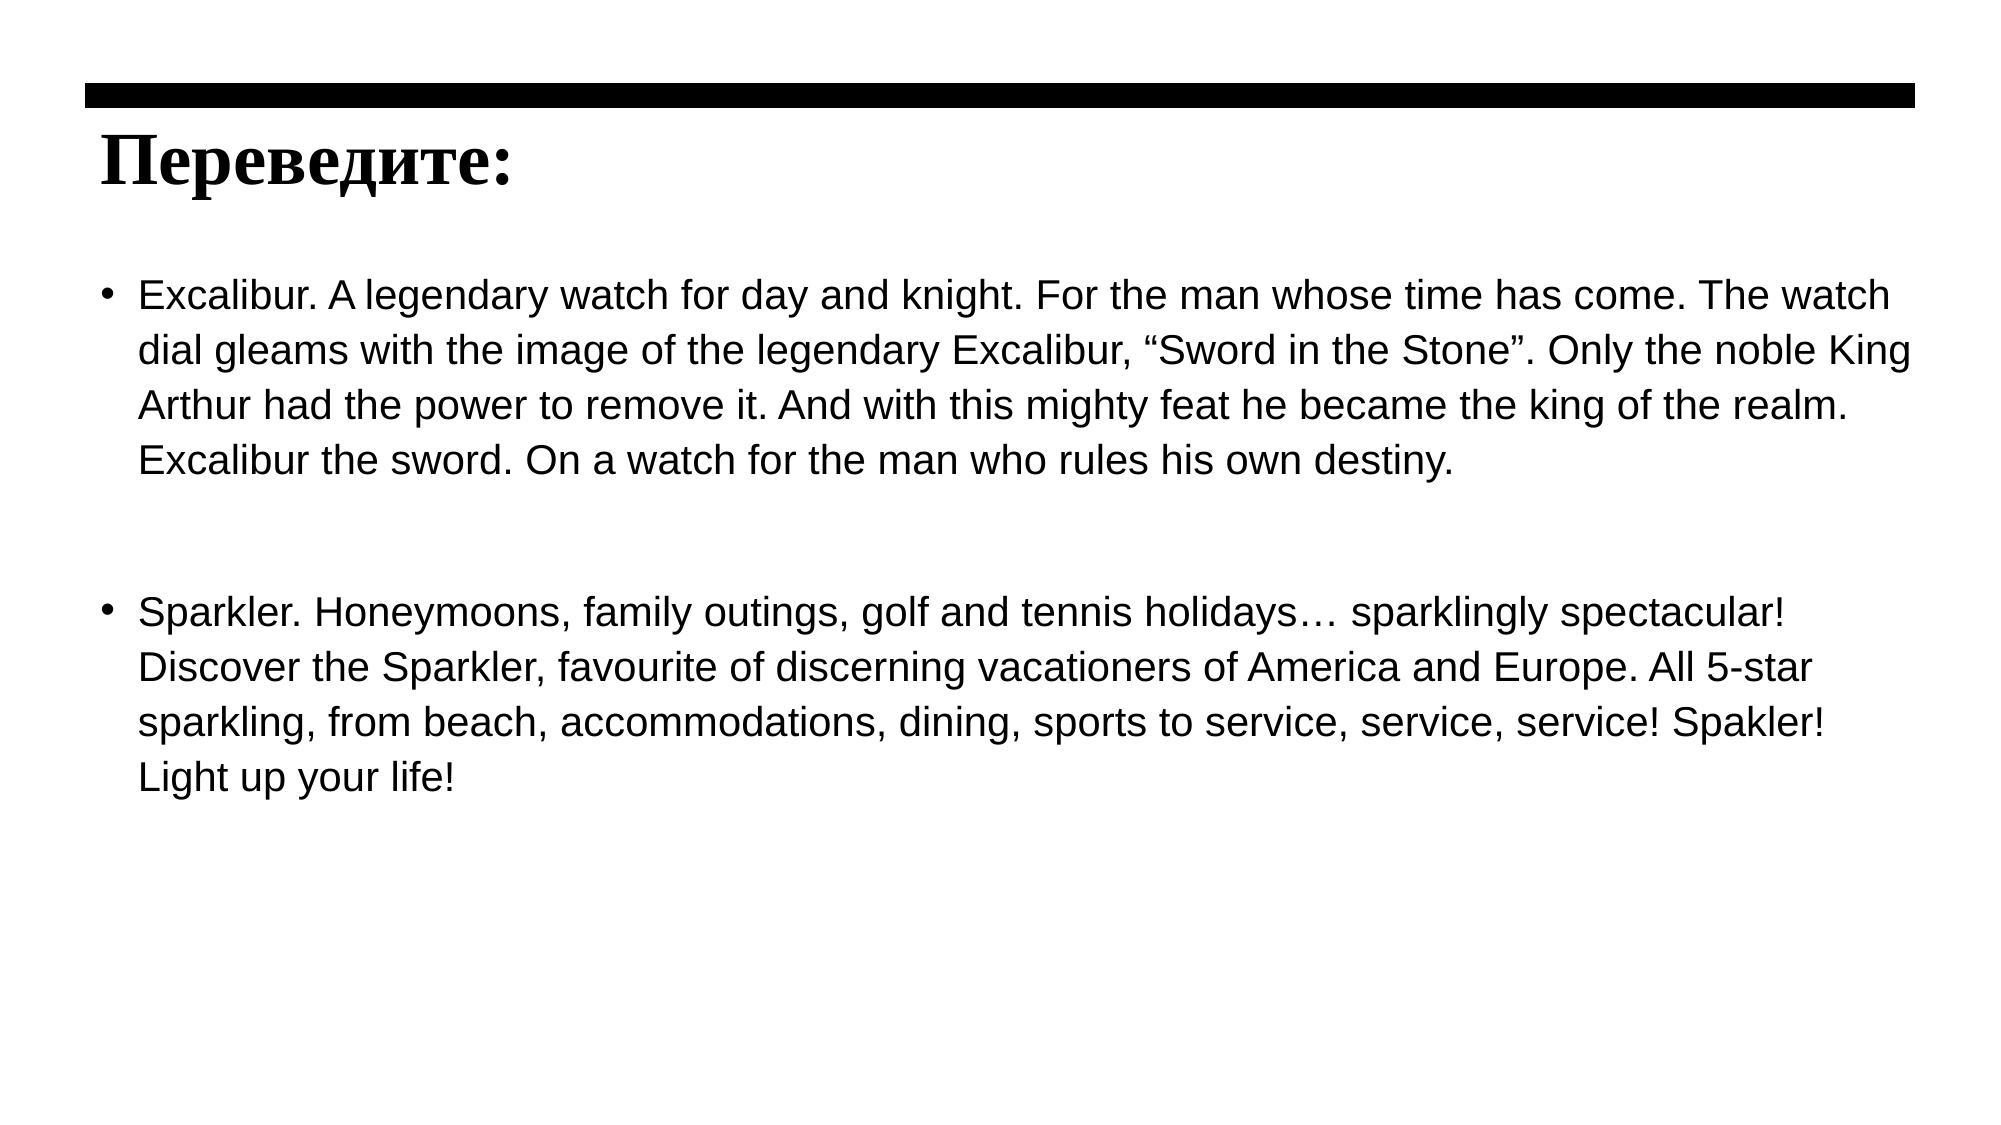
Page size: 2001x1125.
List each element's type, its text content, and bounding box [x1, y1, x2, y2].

title Переведите: [85, 101, 1916, 221]
list Excalibur. A legendary watch for day and knight. For the man whose time has come. The watch dial gleams with the image of the legendary Excalibur, “Sword in the Stone”. Only the noble King Arthur had the power to remove it. And with this mighty feat he became the king of the realm. Excalibur the sword. On a watch for the man who rules his own destiny. Sparkler. Honeymoons, family outings, golf and tennis holidays… sparklingly spectacular! Discover the Sparkler, favourite of discerning vacationers of America and Europe. All 5-star sparkling, from beach, accommodations, dining, sports to service, service, service! Spakler! Light up your life! [85, 255, 1933, 1054]
